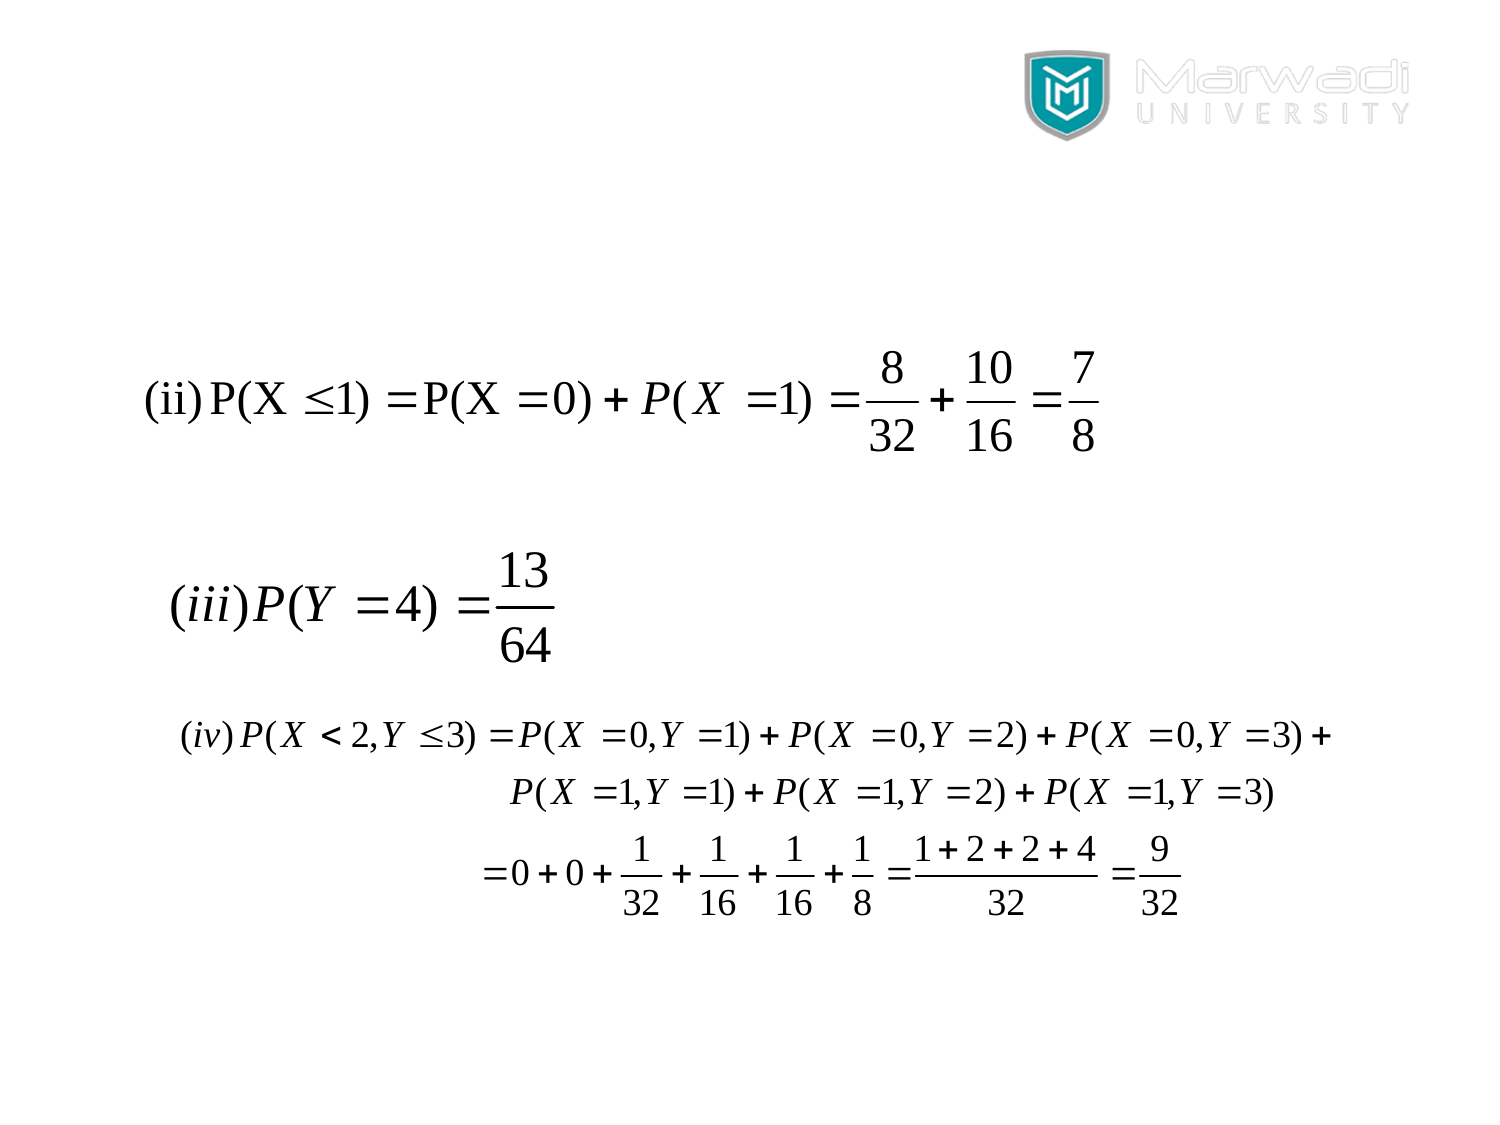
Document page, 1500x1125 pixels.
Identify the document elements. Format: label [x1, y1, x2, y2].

list [103, 299, 1397, 1014]
text_box [174, 712, 1339, 925]
picture [1012, 39, 1420, 148]
text_box [162, 537, 563, 674]
text_box [137, 337, 1110, 463]
